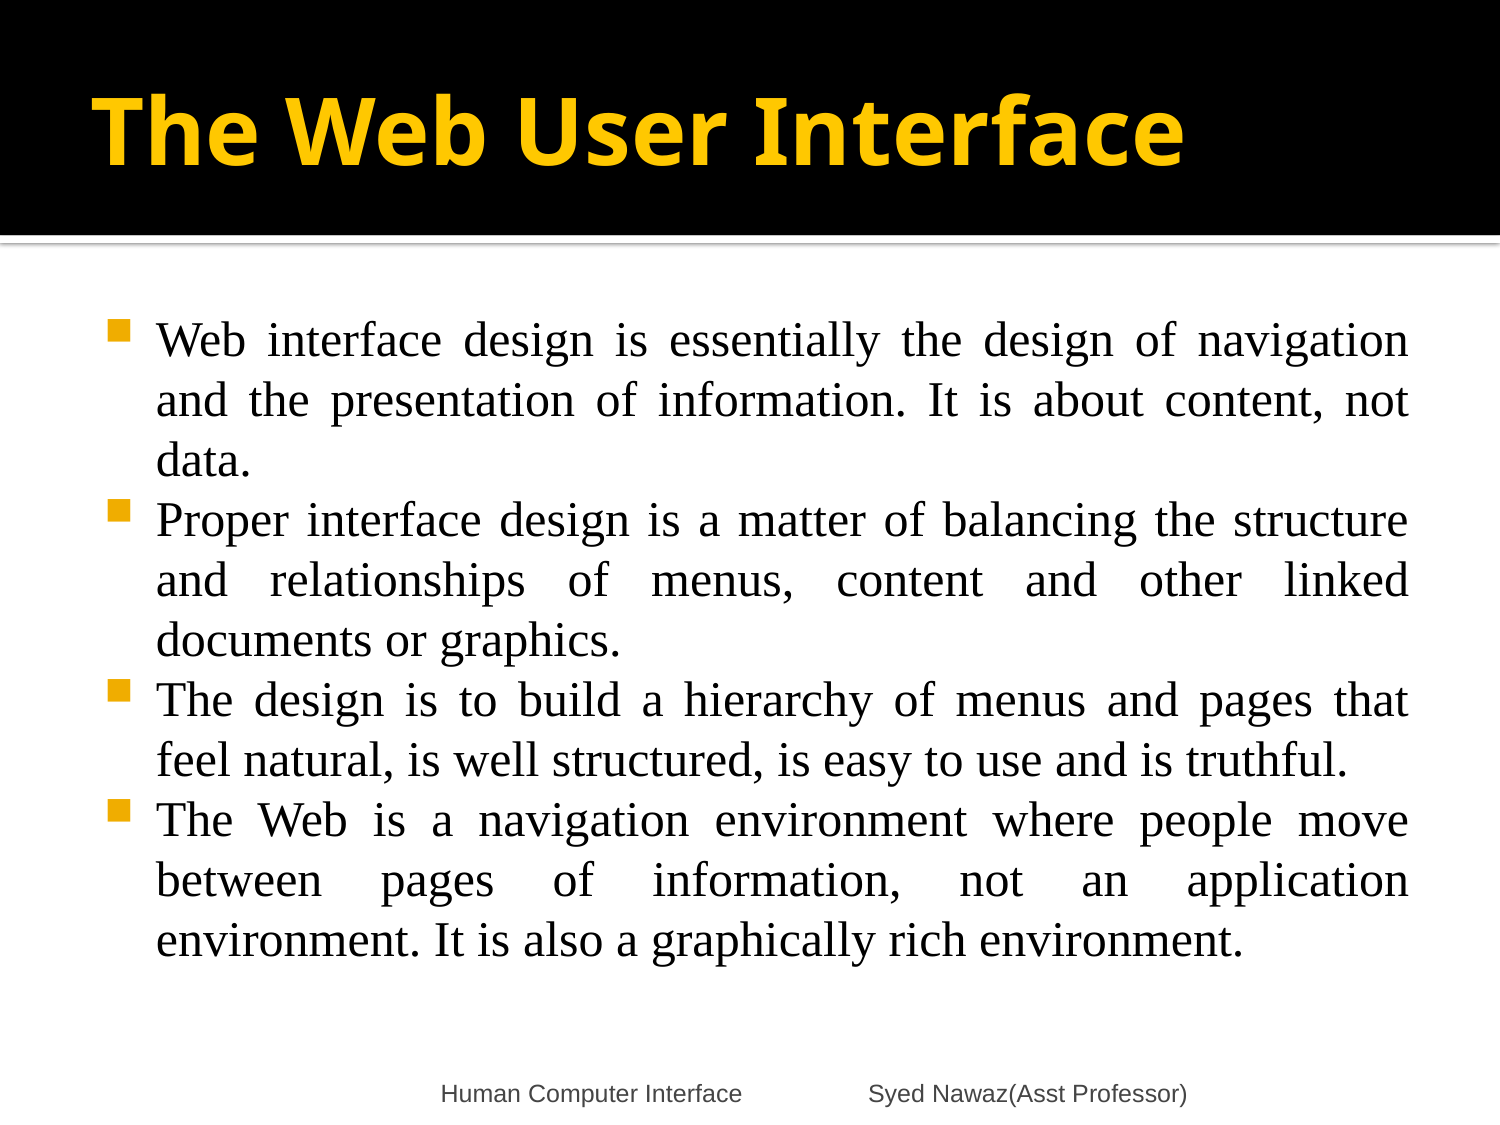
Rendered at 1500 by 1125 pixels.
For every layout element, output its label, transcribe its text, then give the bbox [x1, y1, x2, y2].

footer Human Computer Interface Syed Nawaz(Asst Professor) [433, 1062, 1337, 1108]
list Web interface design is essentially the design of navigation and the presentation of information. It is about content, not data. Proper interface design is a matter of balancing the structure and relationships of menus, content and other linked documents or graphics. The design is to build a hierarchy of menus and pages that feel natural, is well structured, is easy to use and is truthful. The Web is a navigation environment where people move between pages of information, not an application environment. It is also a graphically rich environment. [74, 290, 1426, 1051]
title The Web User Interface [75, 25, 1425, 231]
